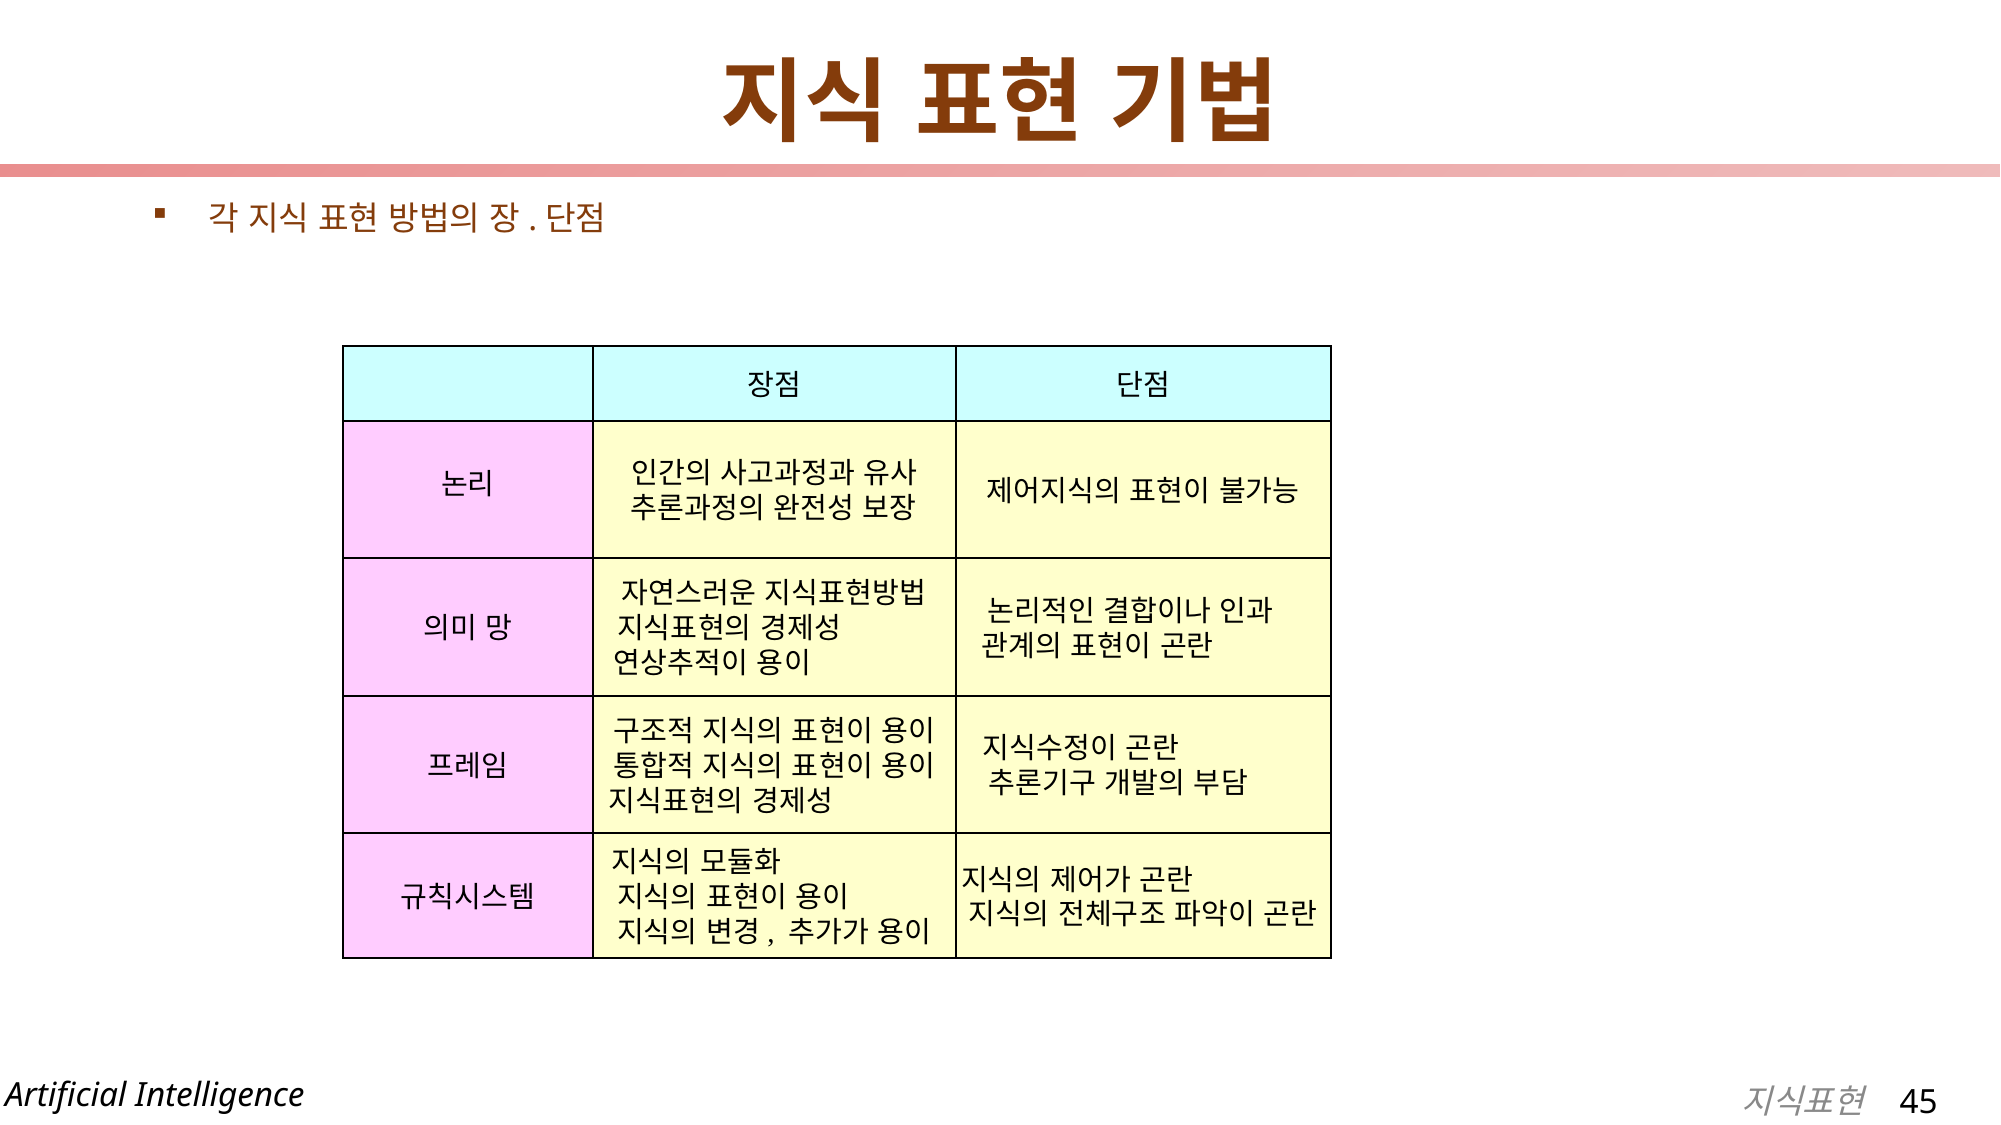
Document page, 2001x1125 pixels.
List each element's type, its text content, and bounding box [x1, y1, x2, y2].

text_box 구조적 지식의 표현이 용이 통합적 지식의 표현이 용이 지식표현의 경제성 [593, 695, 955, 833]
text_box 논리 [393, 458, 544, 508]
text_box 인간의 사고과정과 유사 추론과정의 완전성 보장 [593, 420, 956, 559]
title 지식 표현 기법 [137, 59, 1863, 151]
text_box 지식의 모듈화 지식의 표현이 용이 지식의 변경, 추가가 용이 [593, 833, 955, 959]
text_box 프레임 [343, 695, 593, 833]
text_box [343, 345, 593, 420]
text_box 논리적인 결합이나 인과 관계의 표현이 곤란 [955, 558, 1331, 695]
text_box 제어지식의 표현이 불가능 [956, 420, 1331, 558]
text_box 장점 [593, 345, 955, 420]
text_box 지식수정이 곤란 추론기구 개발의 부담 [955, 695, 1331, 833]
text_box 규칙시스템 [343, 833, 593, 959]
text_box 자연스러운 지식표현방법 지식표현의 경제성 연상추적이 용이 [593, 559, 955, 695]
text_box 단점 [955, 345, 1331, 420]
text_box [343, 420, 593, 558]
list 각 지식 표현 방법의 장.단점 [137, 194, 1863, 1070]
text_box 의미 망 [343, 558, 593, 695]
text_box 지식의 제어가 곤란 지식의 전체구조 파악이 곤란 [955, 833, 1331, 959]
